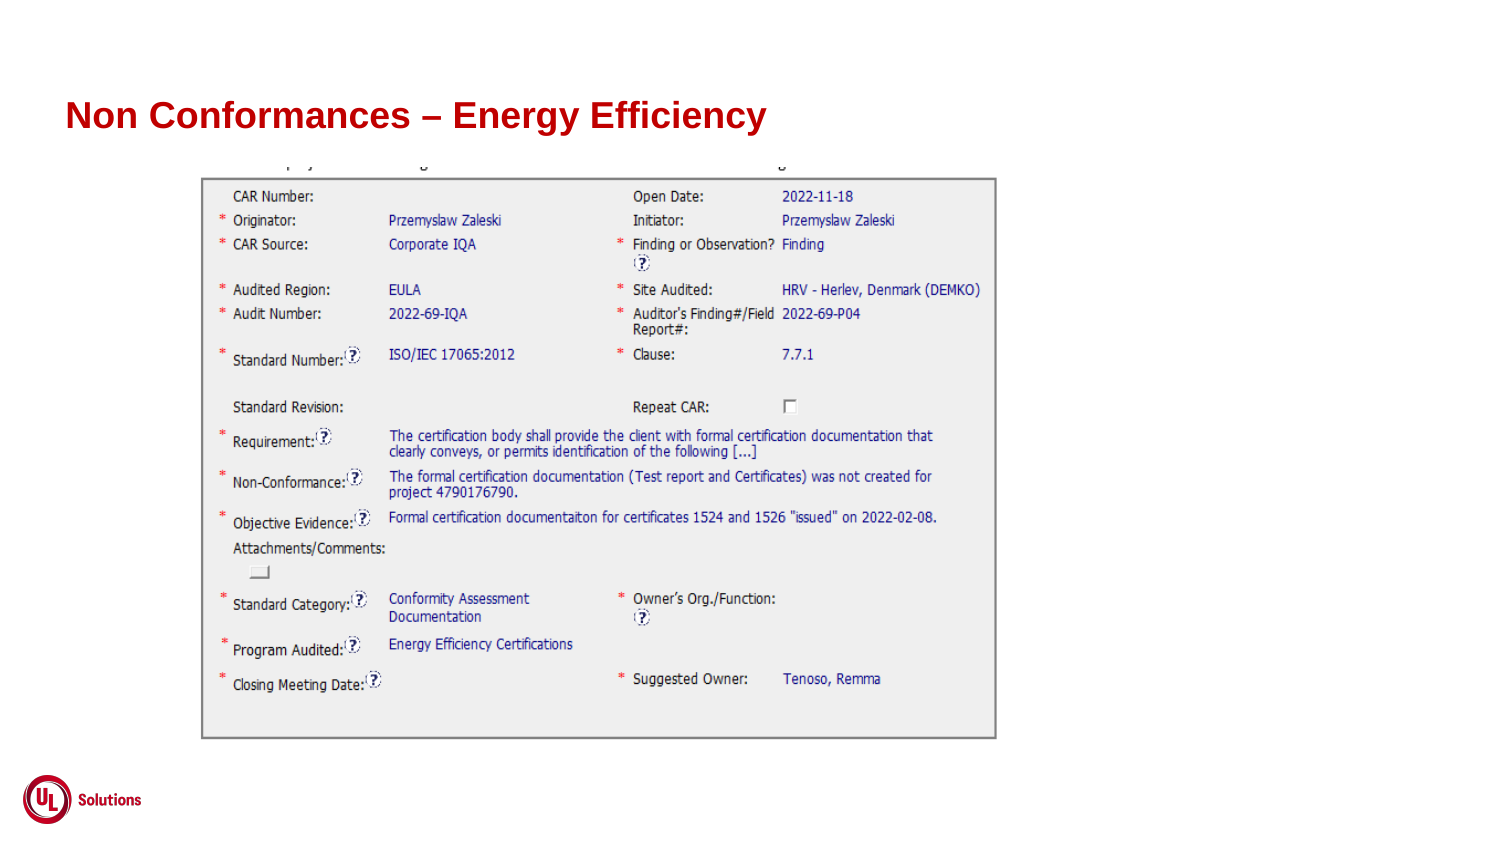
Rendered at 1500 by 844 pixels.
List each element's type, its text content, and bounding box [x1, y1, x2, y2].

picture [23, 775, 141, 824]
picture [189, 165, 1022, 757]
text_box Non Conformances – Energy Efficiency [50, 88, 1438, 157]
